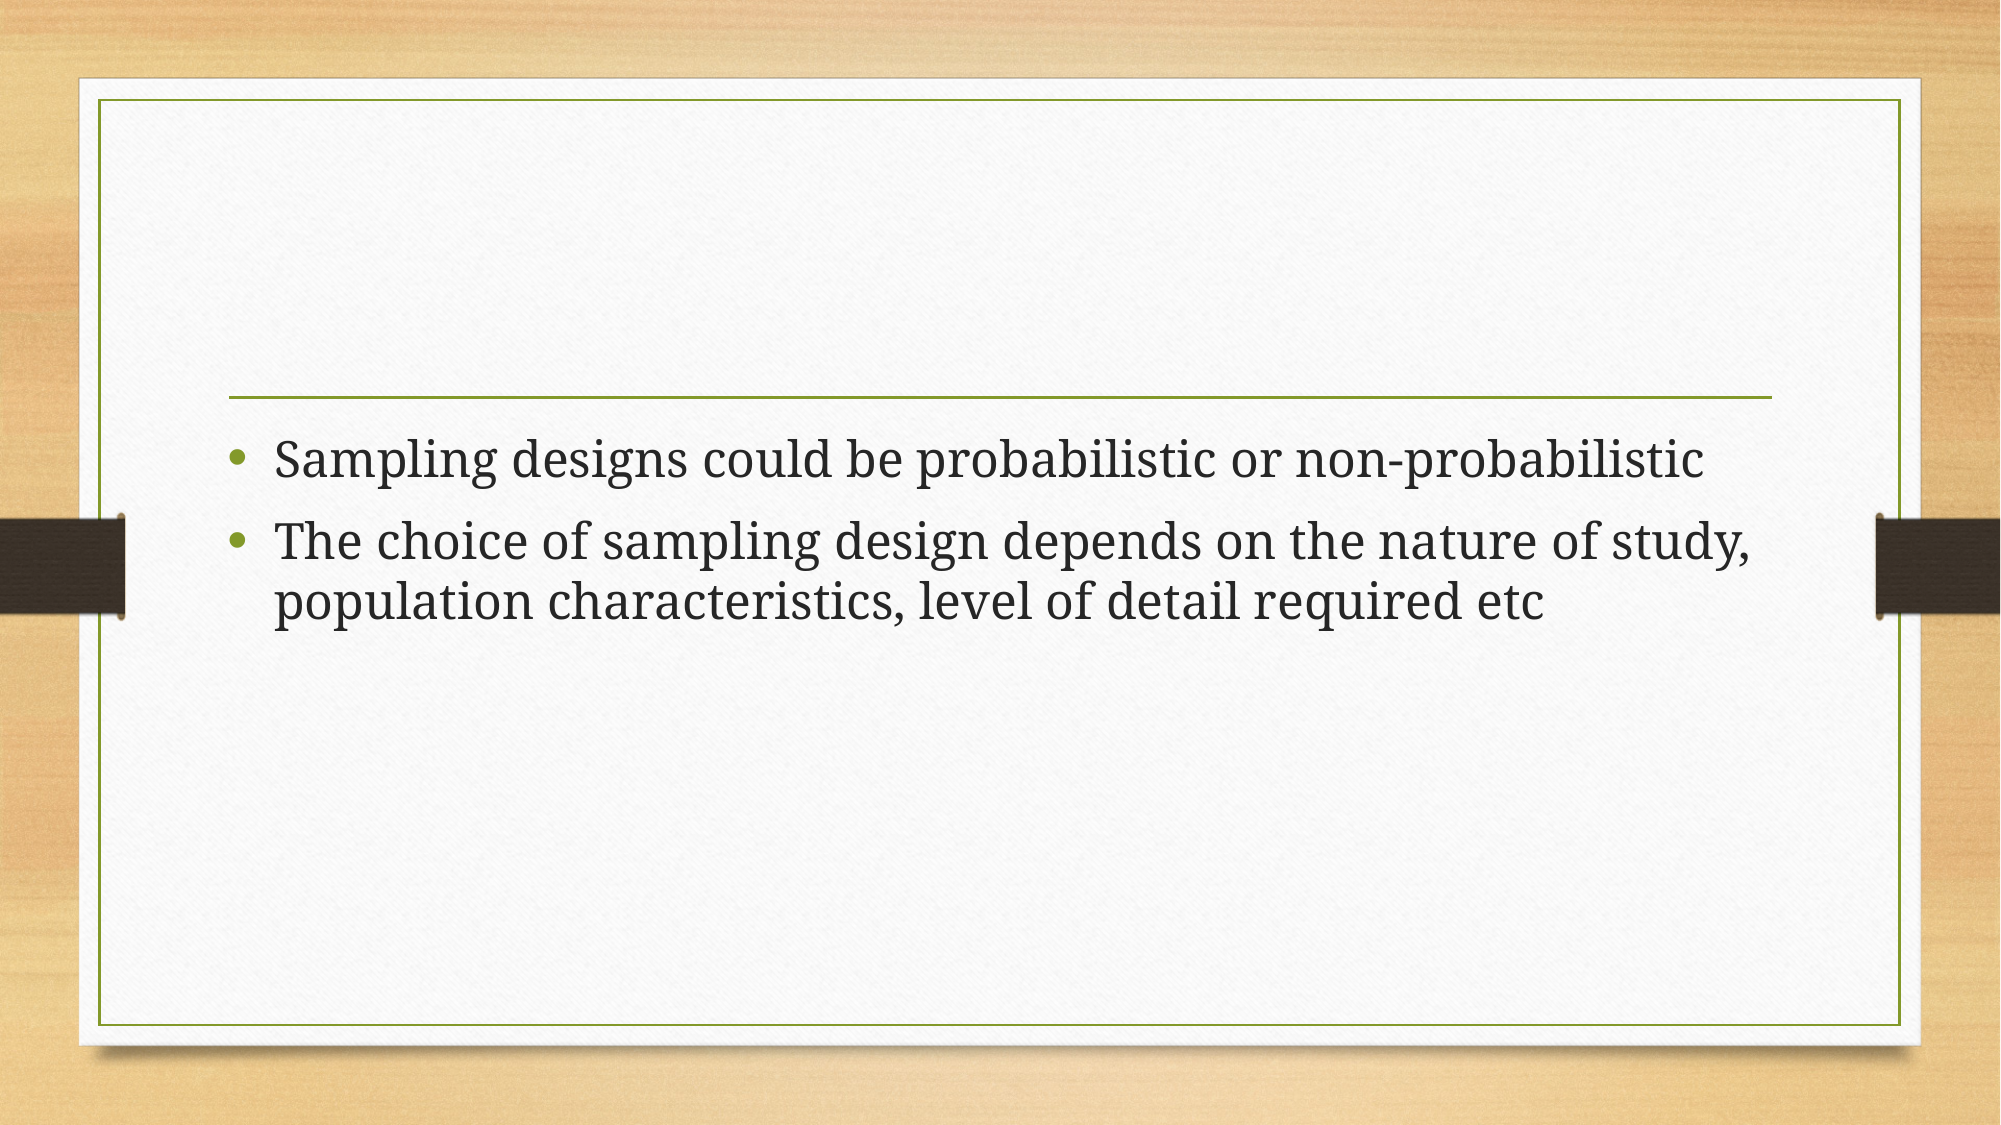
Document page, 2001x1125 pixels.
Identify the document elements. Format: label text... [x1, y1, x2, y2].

list Sampling designs could be probabilistic or non-probabilistic The choice of sampling design depends on the nature of study, population characteristics, level of detail required etc [212, 419, 1788, 964]
picture [0, 0, 2001, 1125]
